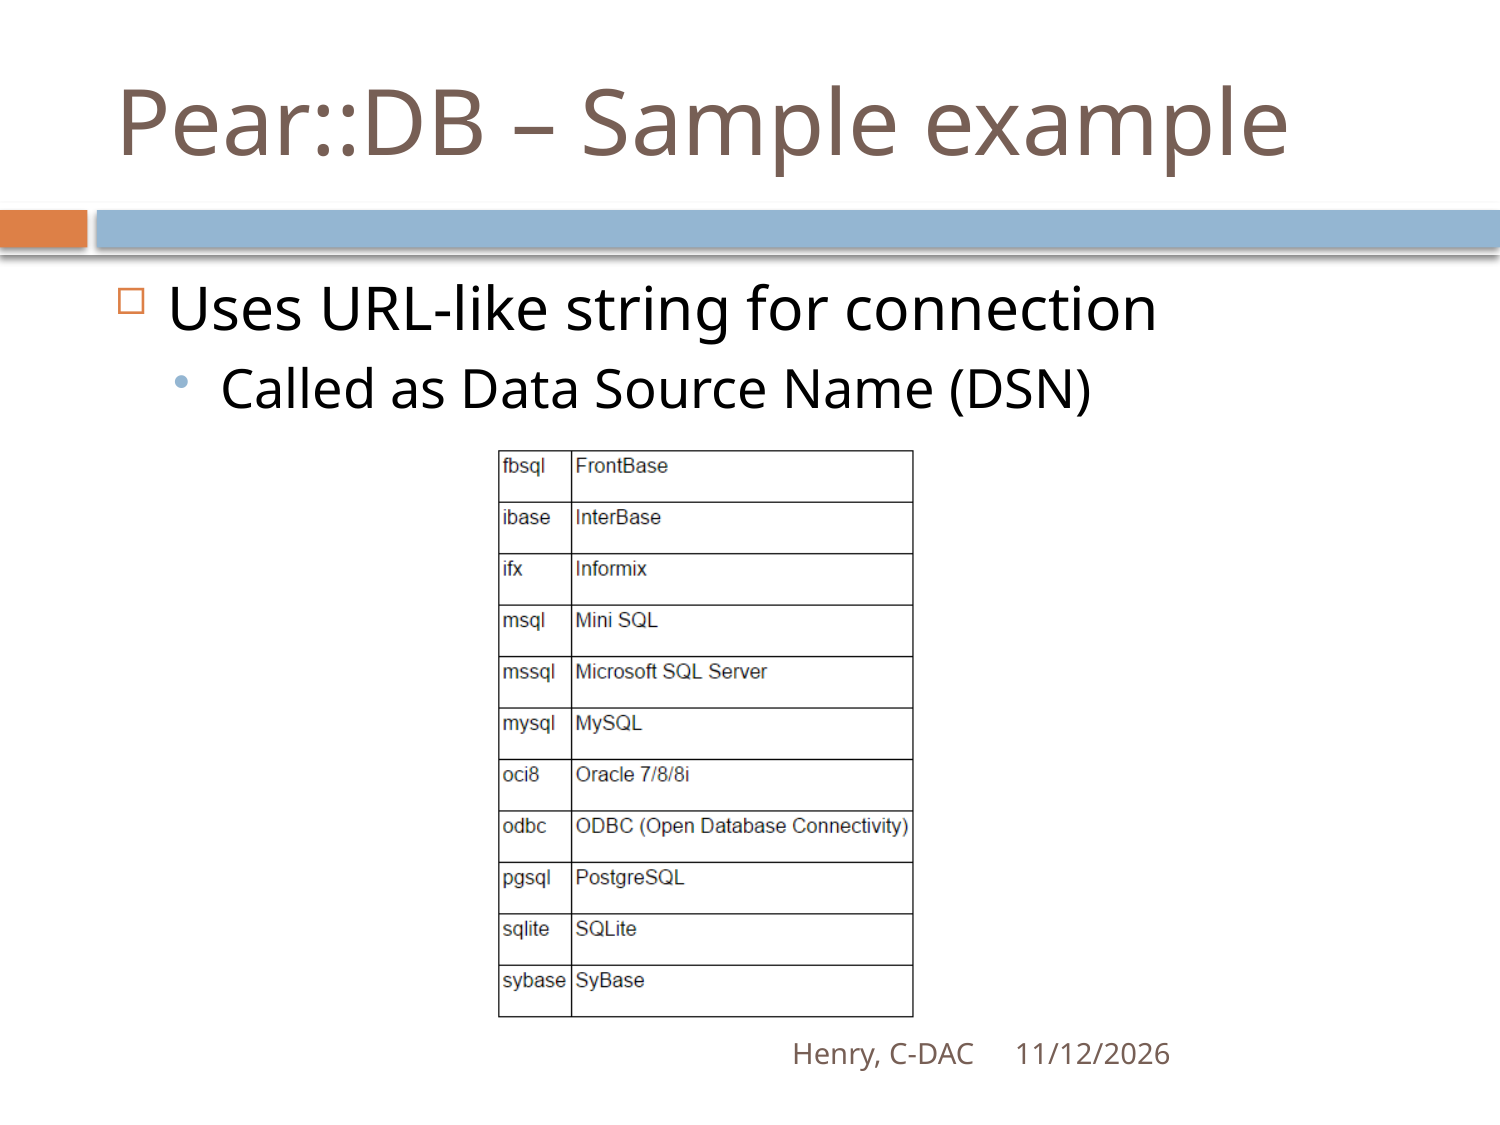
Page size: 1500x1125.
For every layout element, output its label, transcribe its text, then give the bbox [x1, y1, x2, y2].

footer Henry, C-DAC [99, 1024, 990, 1085]
title Pear::DB – Sample example [100, 37, 1438, 200]
picture [487, 439, 926, 1026]
list Uses URL-like string for connection Called as Data Source Name (DSN) [100, 262, 1438, 475]
slide_number 21-Apr-17 [999, 1025, 1438, 1085]
